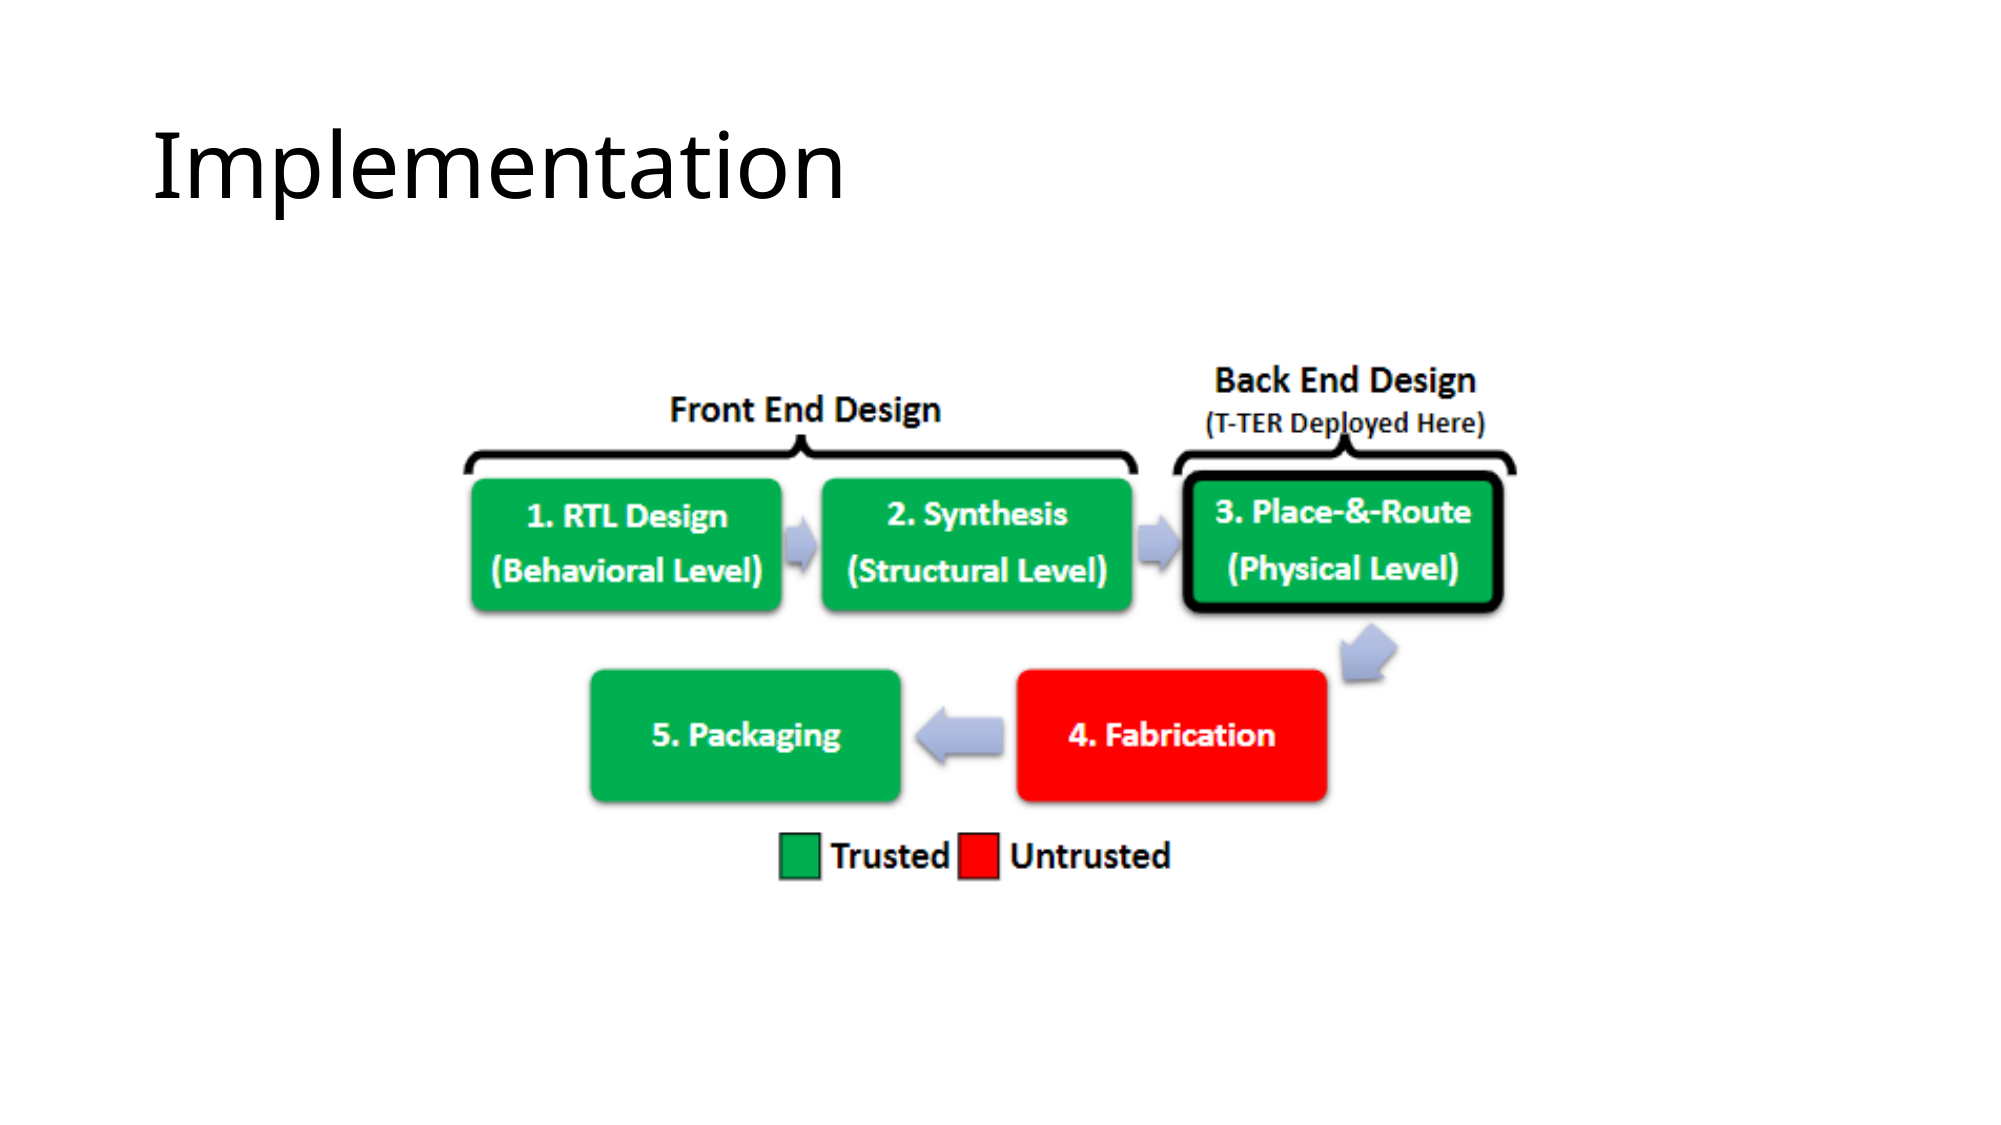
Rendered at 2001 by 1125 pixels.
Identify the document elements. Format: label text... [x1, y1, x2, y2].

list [386, 334, 1614, 911]
title Implementation [137, 59, 1863, 278]
